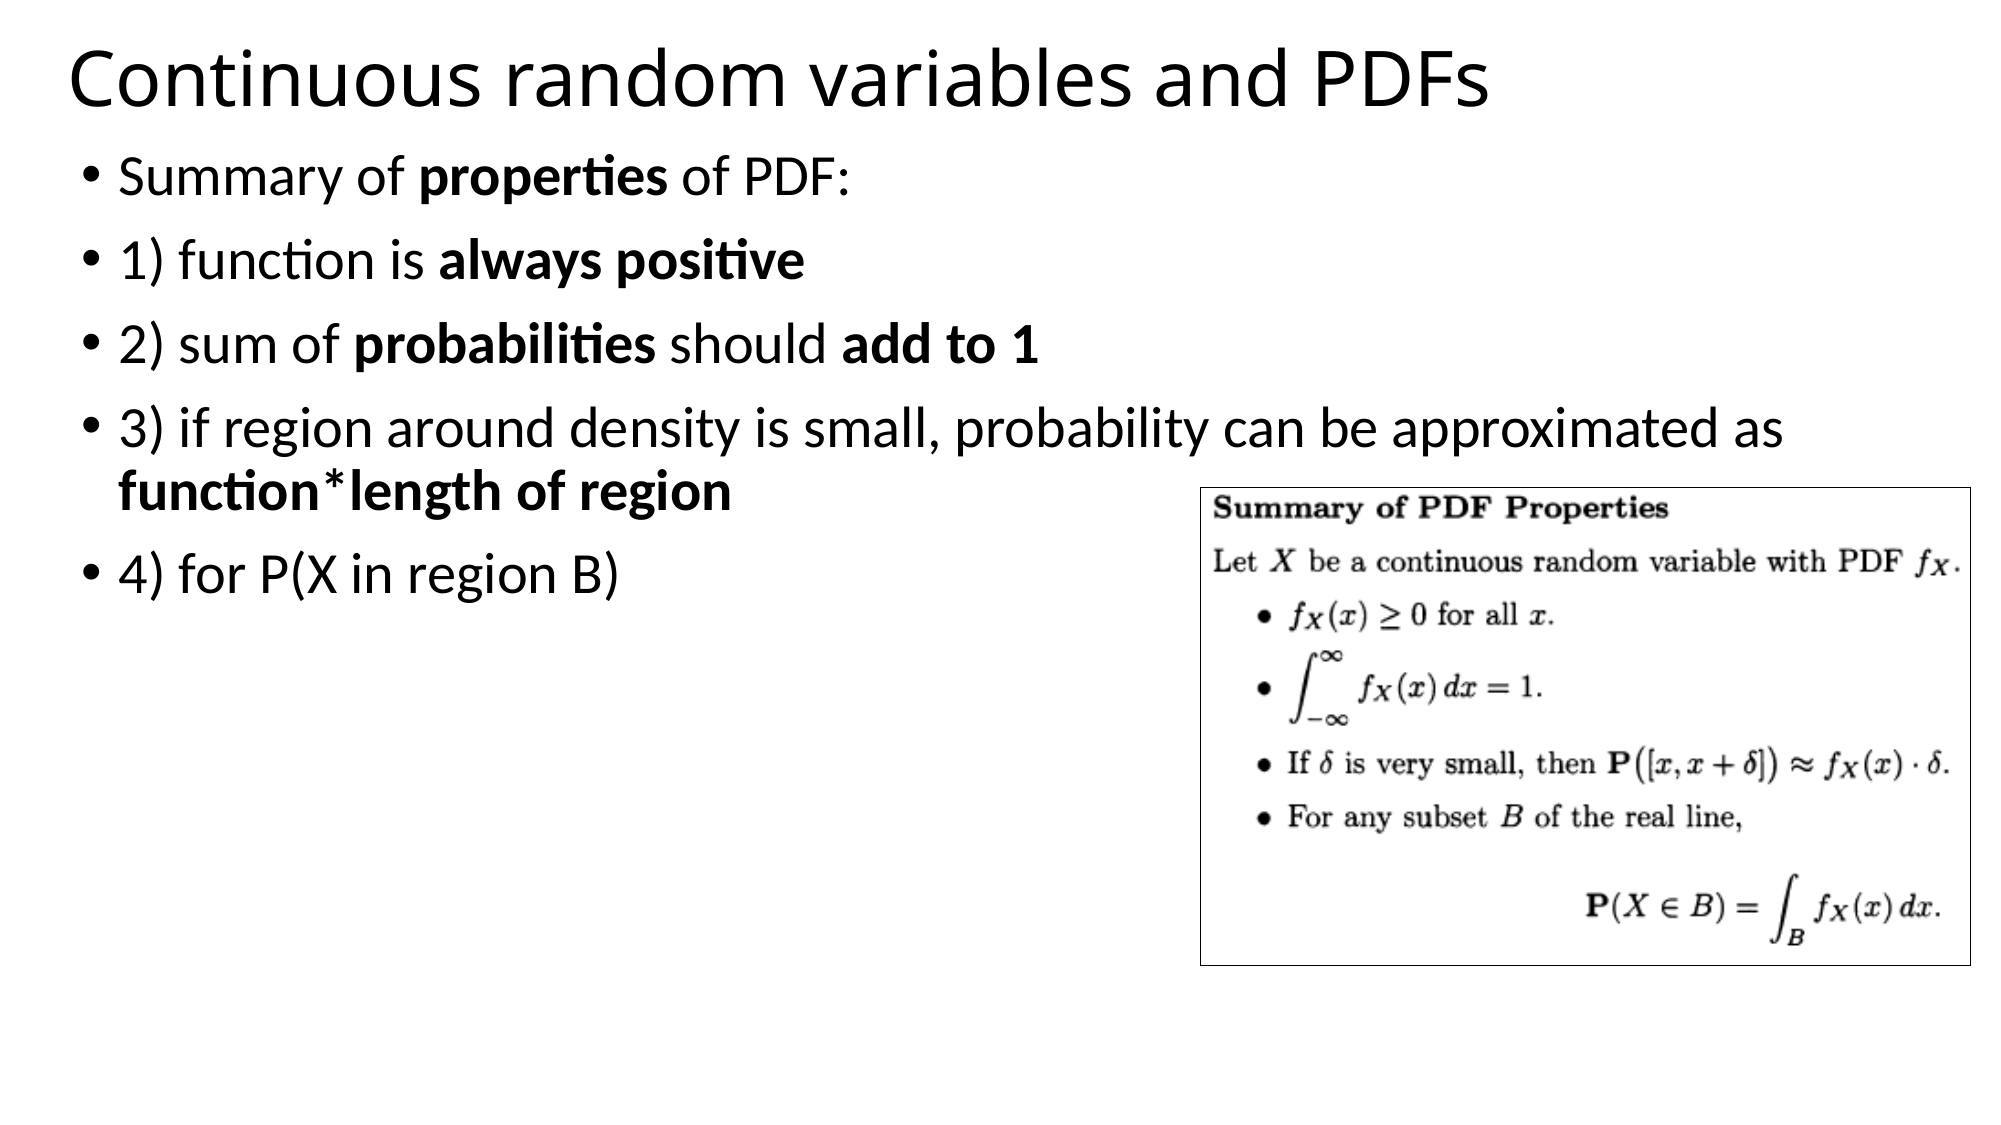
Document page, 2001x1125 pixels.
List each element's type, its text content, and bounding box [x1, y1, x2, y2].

picture [1199, 486, 1971, 966]
list Summary of properties of PDF: 1) function is always positive 2) sum of probabilities should add to 1 3) if region around density is small, probability can be approximated as function*length of region 4) for P(X in region B) [65, 137, 1909, 1094]
title Continuous random variables and PDFs [52, 32, 1778, 132]
